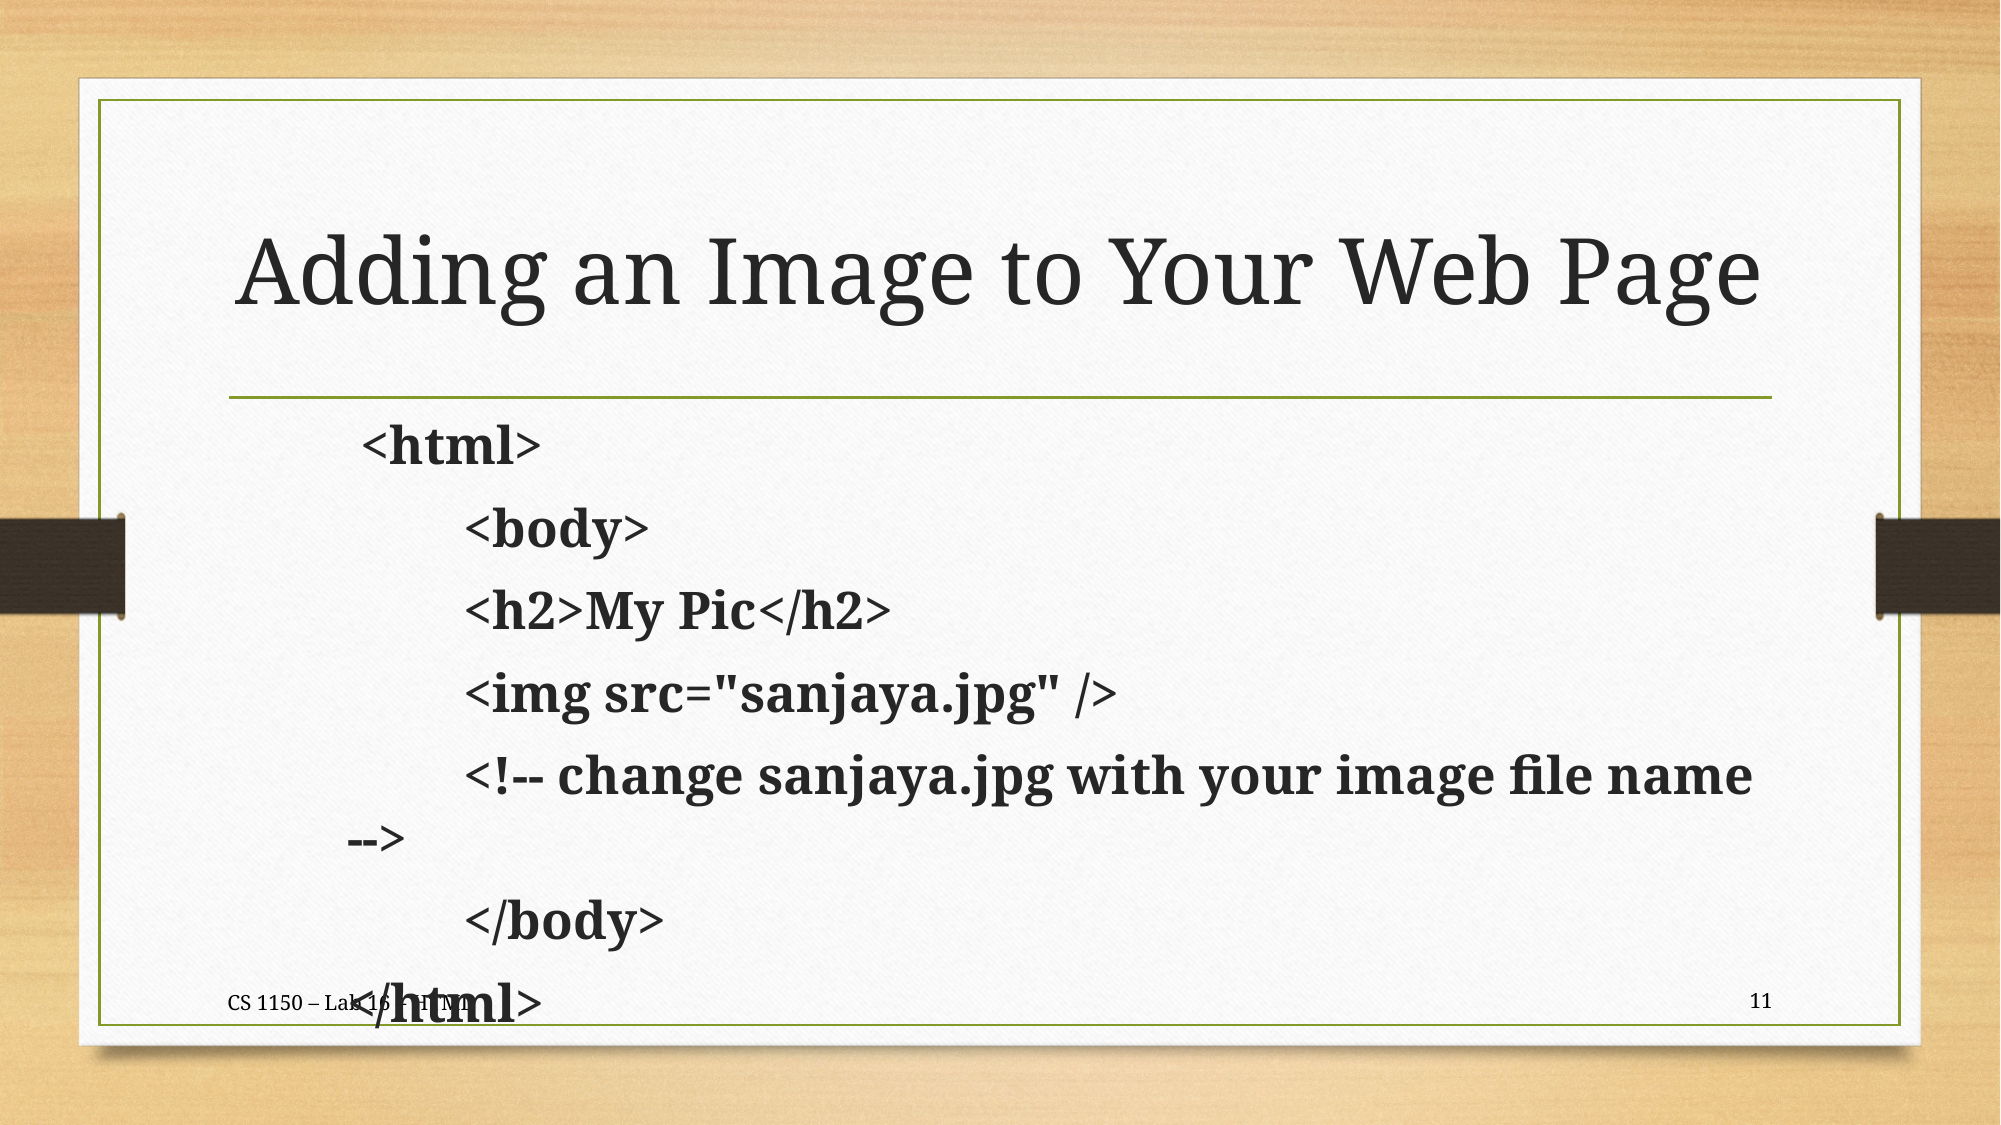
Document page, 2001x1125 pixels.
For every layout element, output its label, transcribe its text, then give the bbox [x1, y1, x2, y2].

footer CS 1150 – Lab 16 – HTML [212, 979, 332, 1025]
text_box <html> <body> <h2>My Pic</h2> <img src="sanjaya.jpg" /> <!-- change sanjaya.jpg with your image file name --> </body> </html> [332, 405, 1815, 1047]
title Adding an Image to Your Web Page [212, 161, 1788, 375]
picture [0, 0, 2001, 1125]
